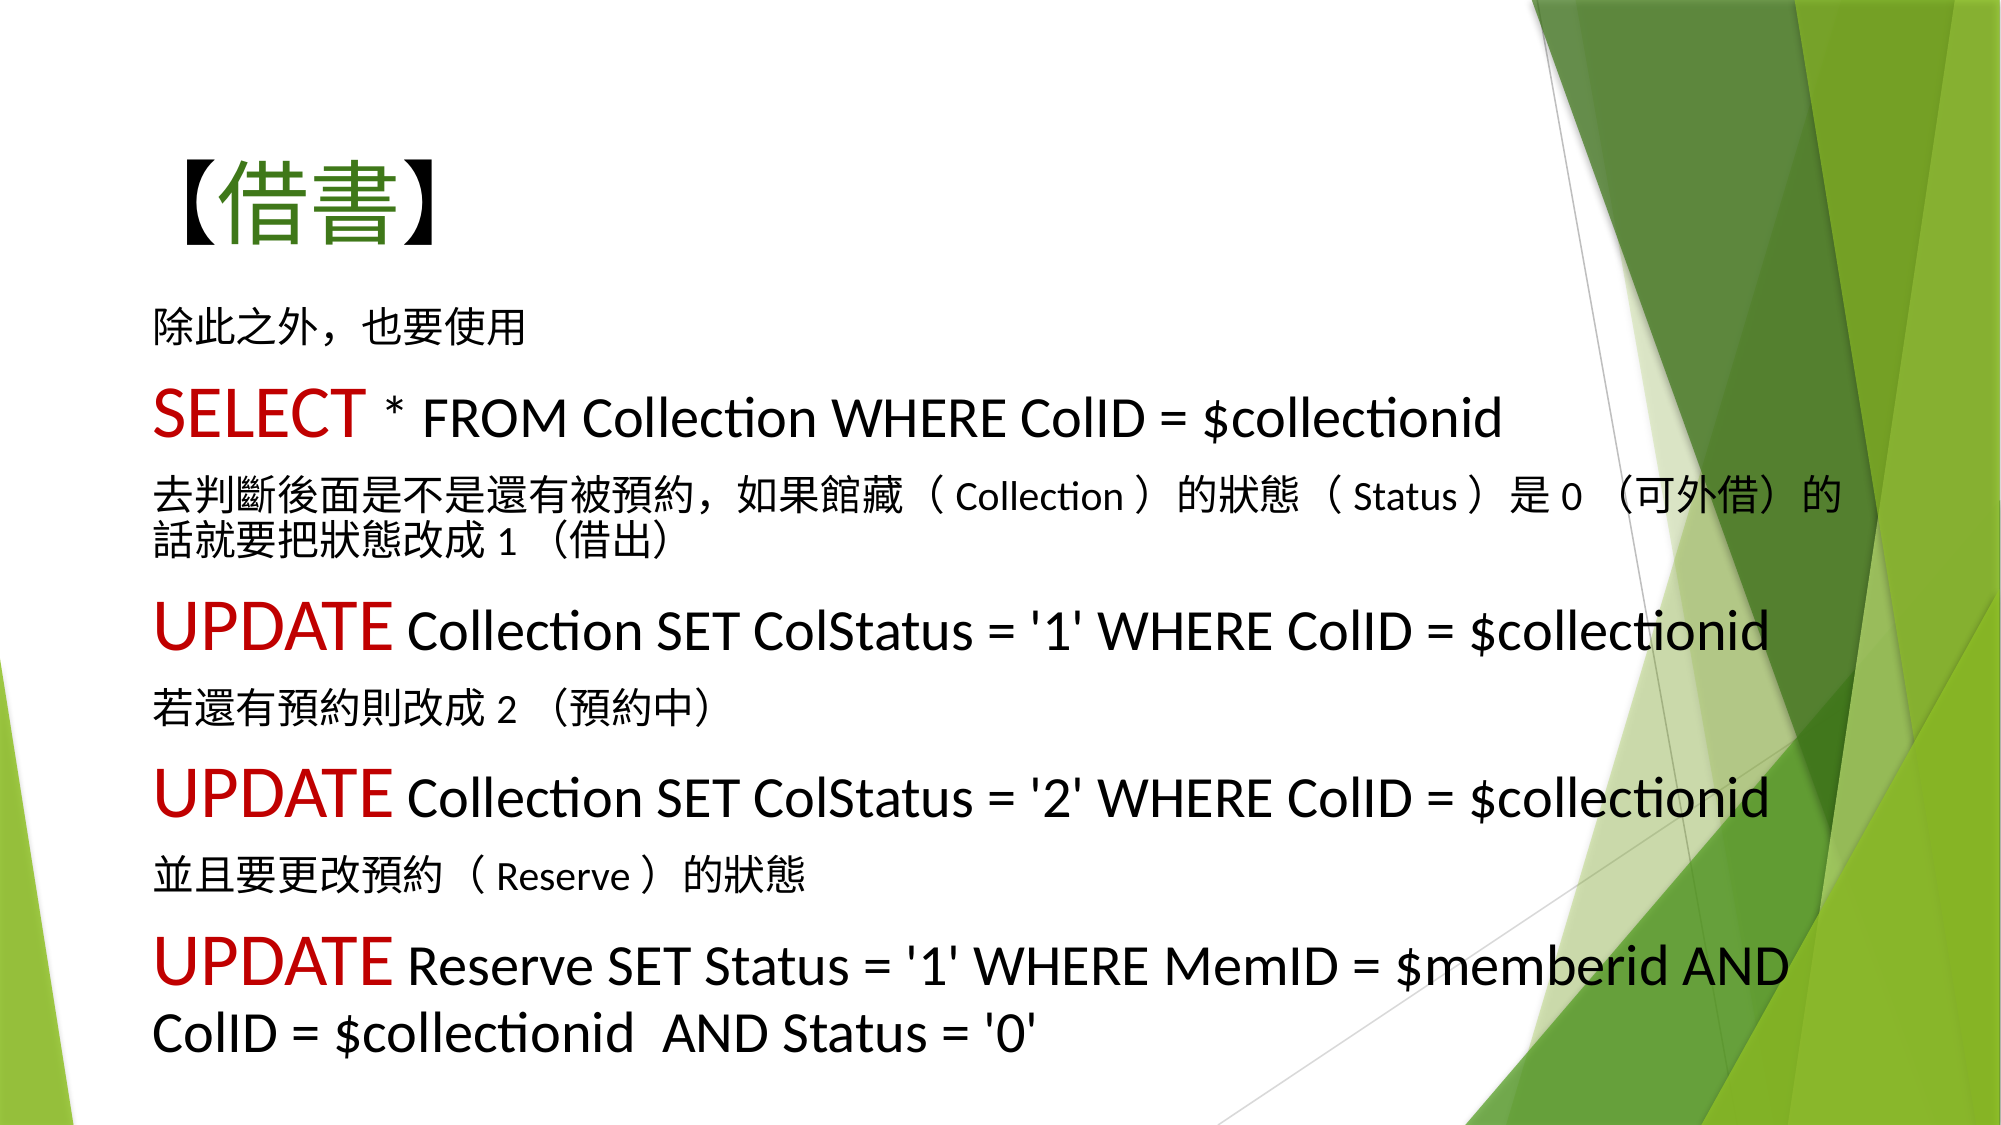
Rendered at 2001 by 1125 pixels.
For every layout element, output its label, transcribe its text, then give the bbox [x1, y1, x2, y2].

list 除此之外，也要使用 SELECT * FROM Collection WHERE ColID = $collectionid 去判斷後面是不是還有被預約，如果館藏（Collection）的狀態（Status）是0（可外借）的話就要把狀態改成1（借出） UPDATE Collection SET ColStatus = '1' WHERE ColID = $collectionid 若還有預約則改成2（預約中） UPDATE Collection SET ColStatus = '2' WHERE ColID = $collectionid 並且要更改預約（Reserve）的狀態 UPDATE Reserve SET Status = '1' WHERE MemID = $memberid AND ColID = $collectionid AND Status = '0' [137, 299, 1863, 1047]
title 【借書】 [111, 99, 1522, 317]
